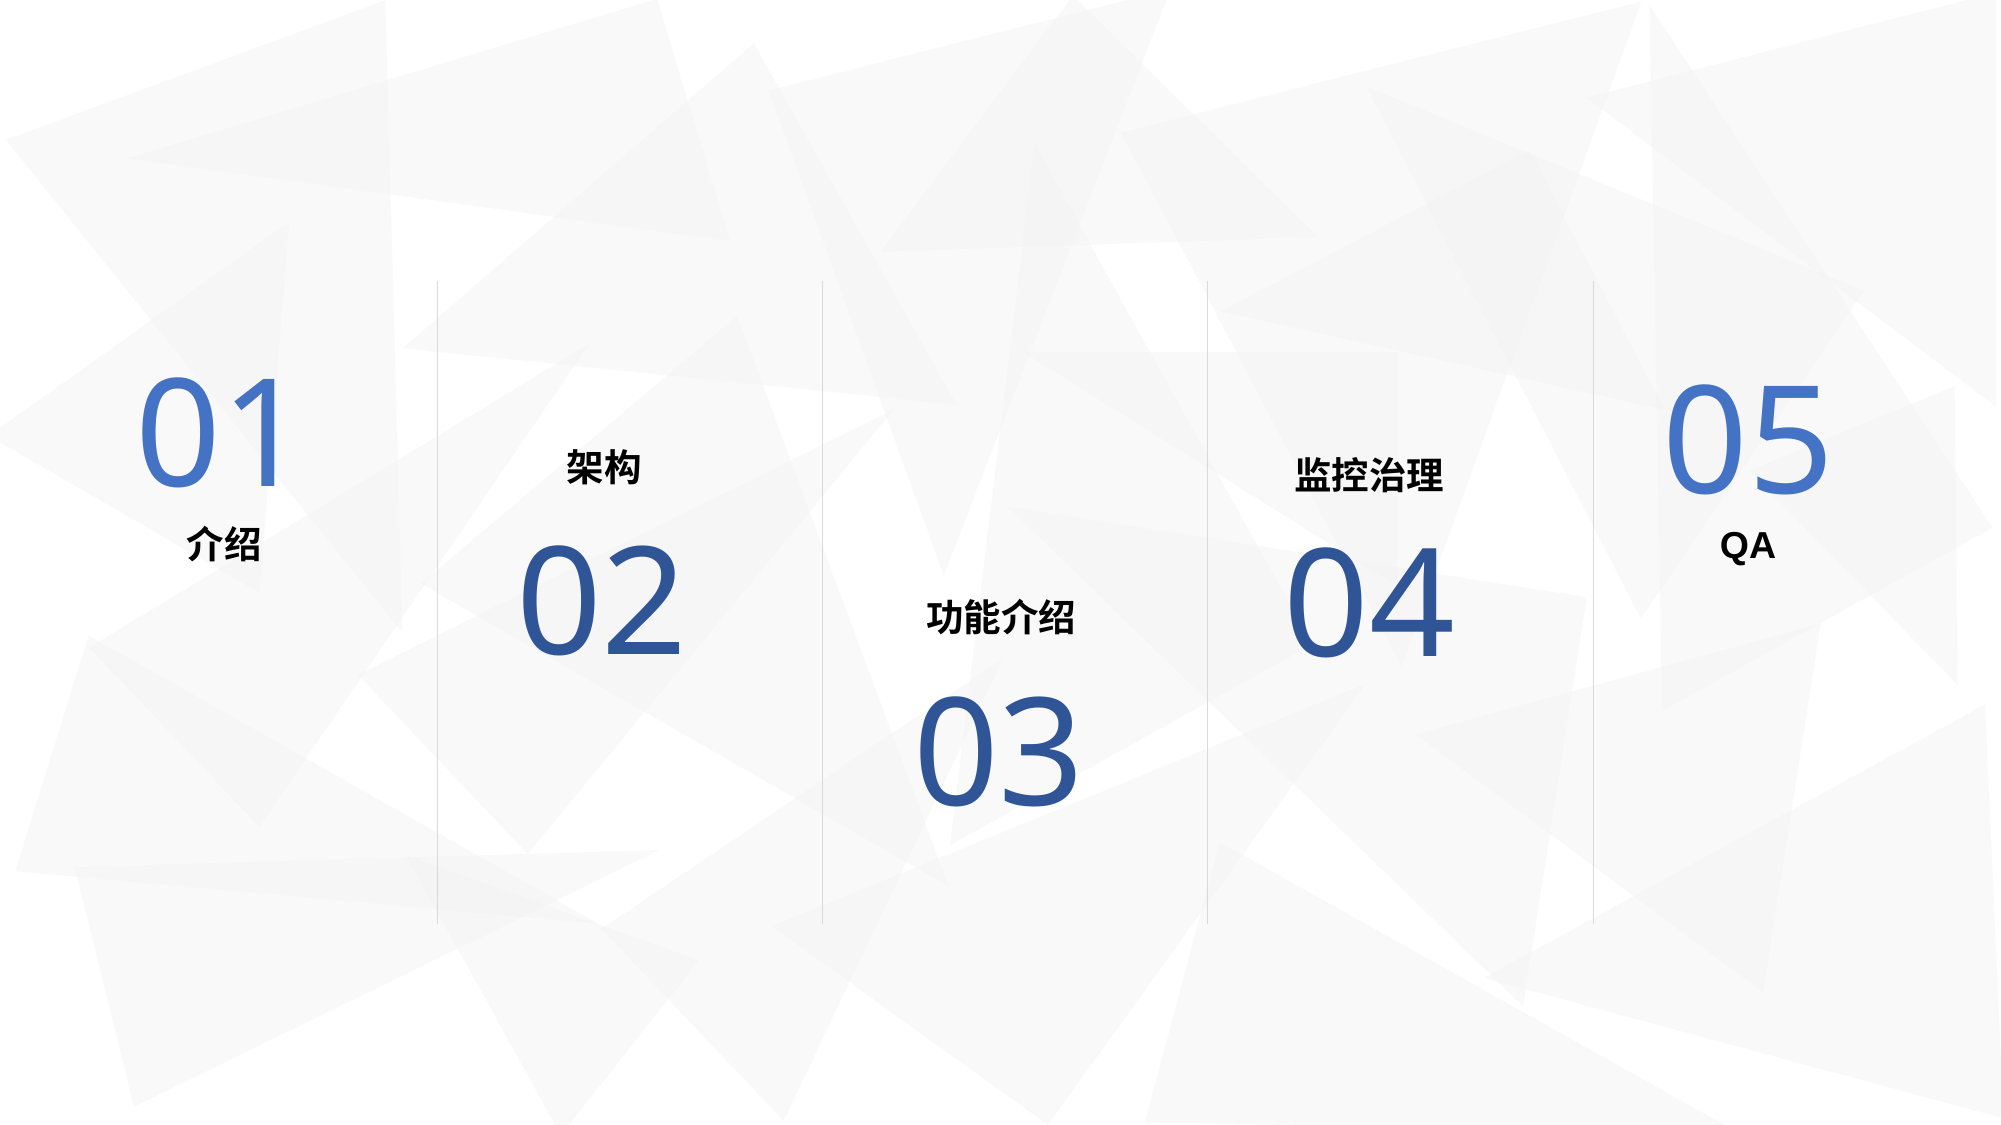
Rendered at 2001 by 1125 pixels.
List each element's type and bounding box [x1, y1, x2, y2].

text_box [5, 281, 1940, 924]
